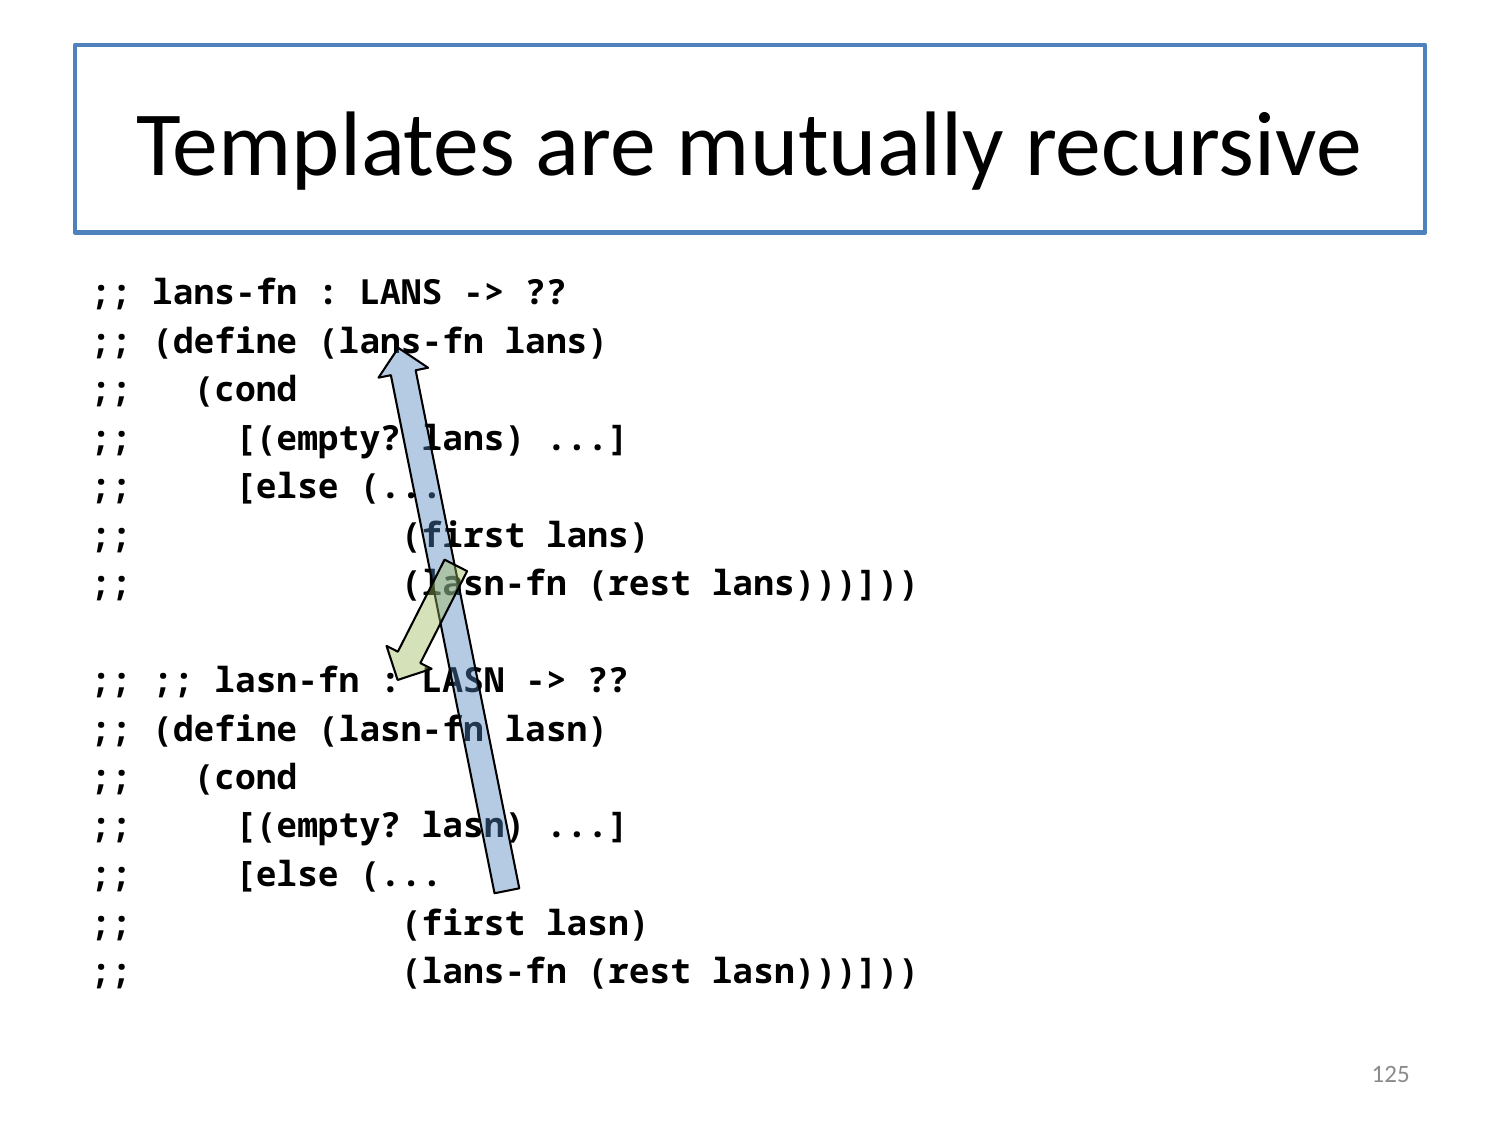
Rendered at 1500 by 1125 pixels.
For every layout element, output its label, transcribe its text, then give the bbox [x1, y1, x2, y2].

text_box [384, 557, 470, 682]
text_box [376, 345, 457, 582]
list ;; lans-fn : LANS -> ?? ;; (define (lans-fn lans) ;; (cond ;; [(empty? lans) ...] ;; [else (... ;; (first lans) ;; (lasn-fn (rest lans)))])) ;; ;; lasn-fn : LASN -> ?? ;; (define (lasn-fn lasn) ;; (cond ;; [(empty? lasn) ...] ;; [else (... ;; (first lasn) ;; (lans-fn (rest lasn)))])) [75, 262, 1425, 1005]
slide_number 125 [1074, 1042, 1425, 1103]
text_box [440, 588, 522, 896]
title Templates are mutually recursive [73, 43, 1427, 235]
